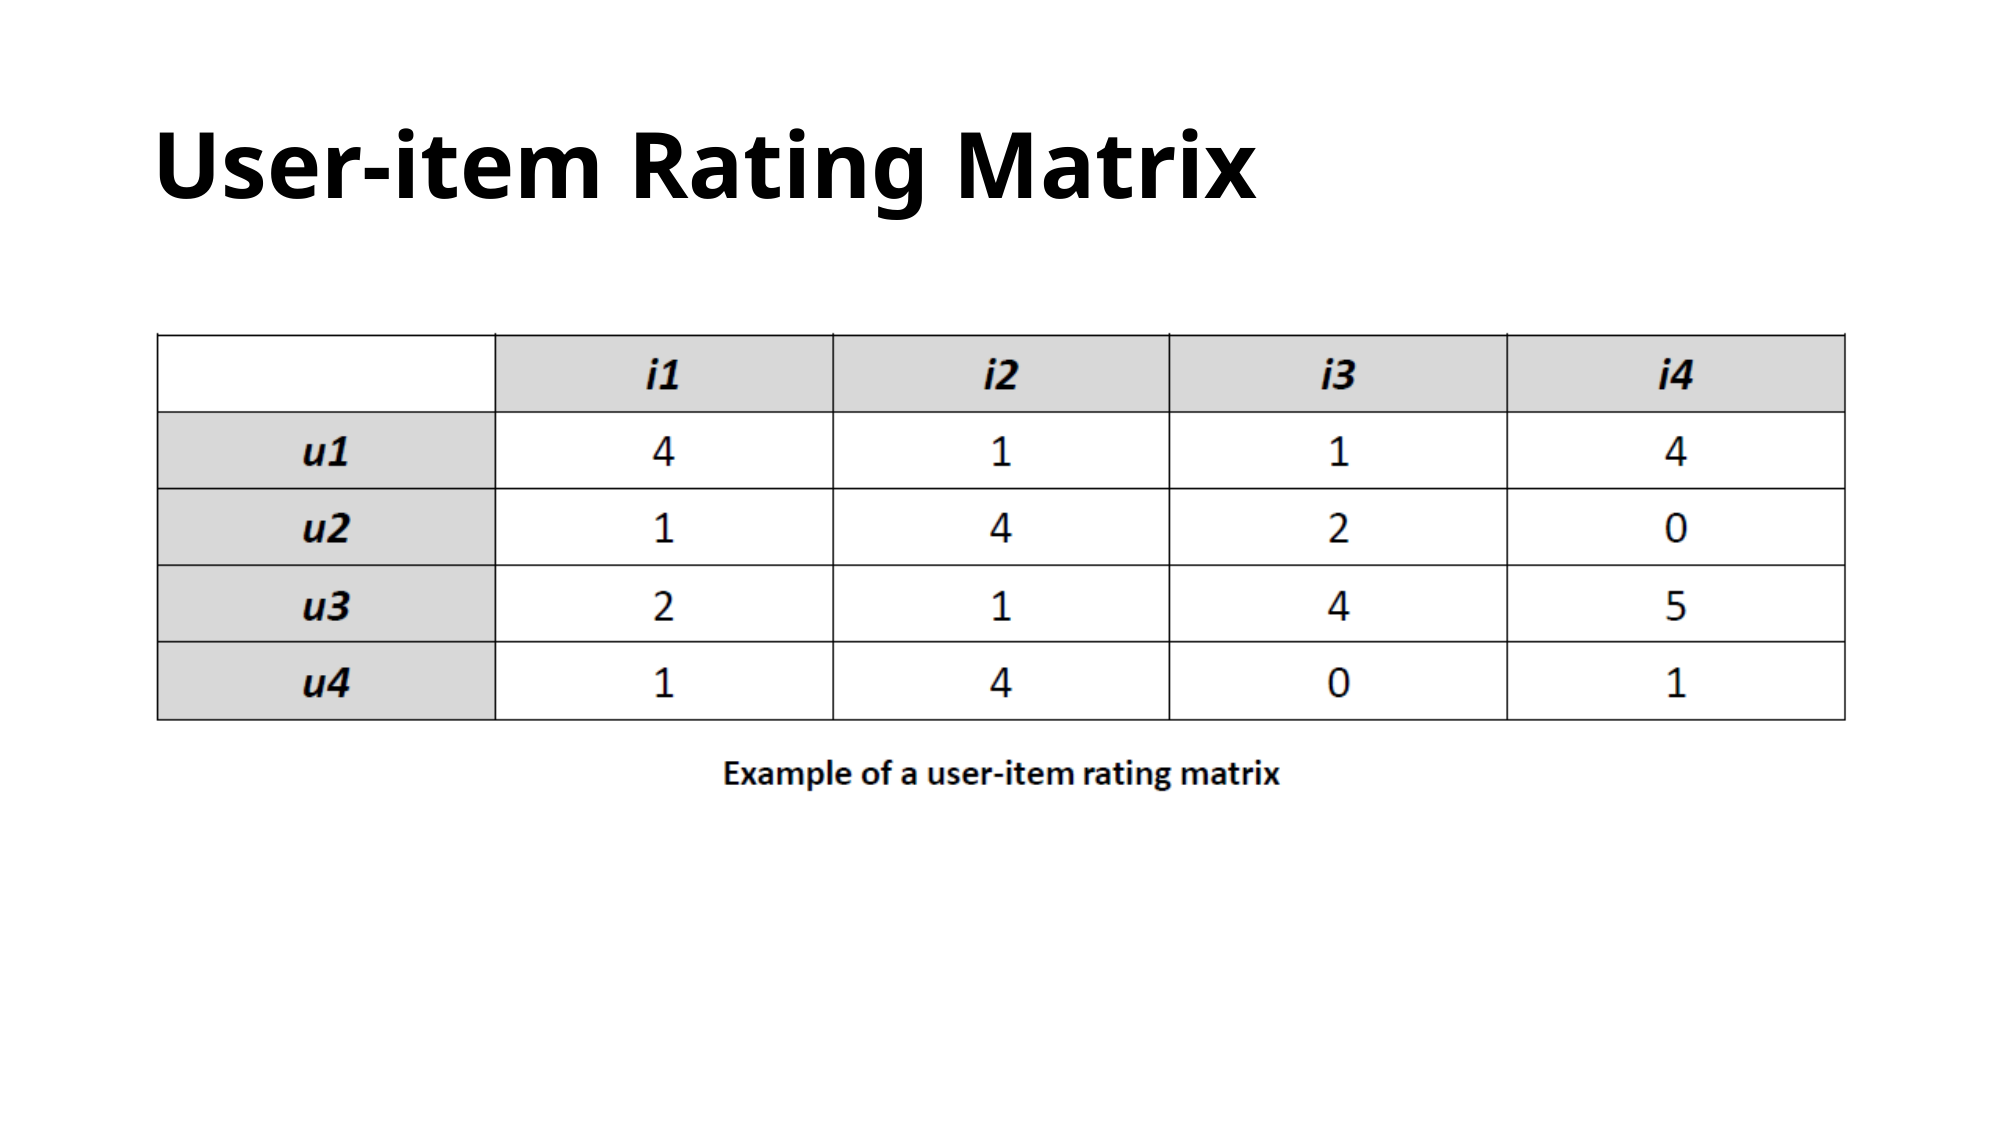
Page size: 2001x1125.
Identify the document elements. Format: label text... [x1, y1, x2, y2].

picture [143, 324, 1857, 810]
title User-item Rating Matrix [137, 59, 1863, 278]
